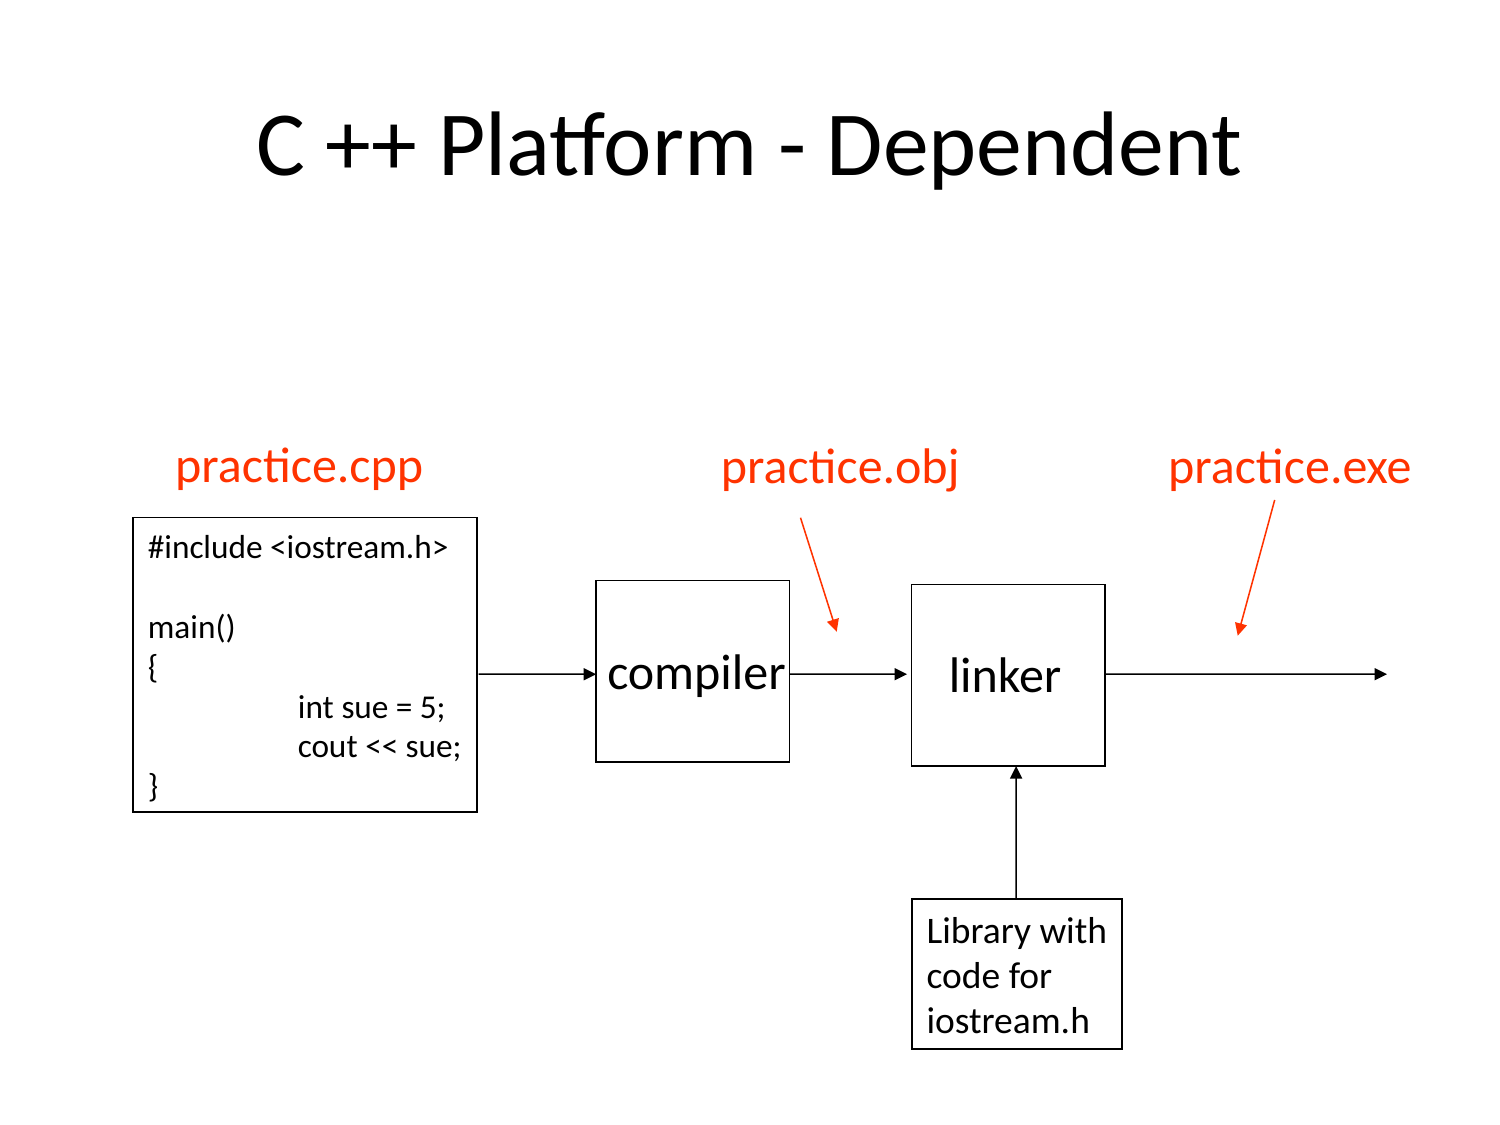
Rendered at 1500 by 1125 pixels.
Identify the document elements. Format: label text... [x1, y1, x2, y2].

text_box [596, 707, 790, 763]
text_box Library with code for iostream.h [911, 899, 1123, 1049]
text_box [789, 668, 908, 681]
title C ++ Platform - Dependent [75, 45, 1425, 233]
text_box [1009, 766, 1023, 900]
text_box [478, 668, 597, 681]
text_box [596, 580, 790, 631]
text_box [800, 517, 839, 632]
text_box [911, 584, 1106, 767]
text_box practice.obj [706, 426, 975, 502]
text_box #include <iostream.h> main() { int sue = 5; cout << sue; } [133, 517, 477, 812]
text_box practice.cpp [160, 424, 439, 500]
text_box linker [934, 635, 1077, 711]
text_box practice.exe [1153, 426, 1427, 501]
text_box compiler [592, 631, 801, 707]
text_box [1105, 668, 1387, 681]
text_box [1235, 499, 1275, 636]
